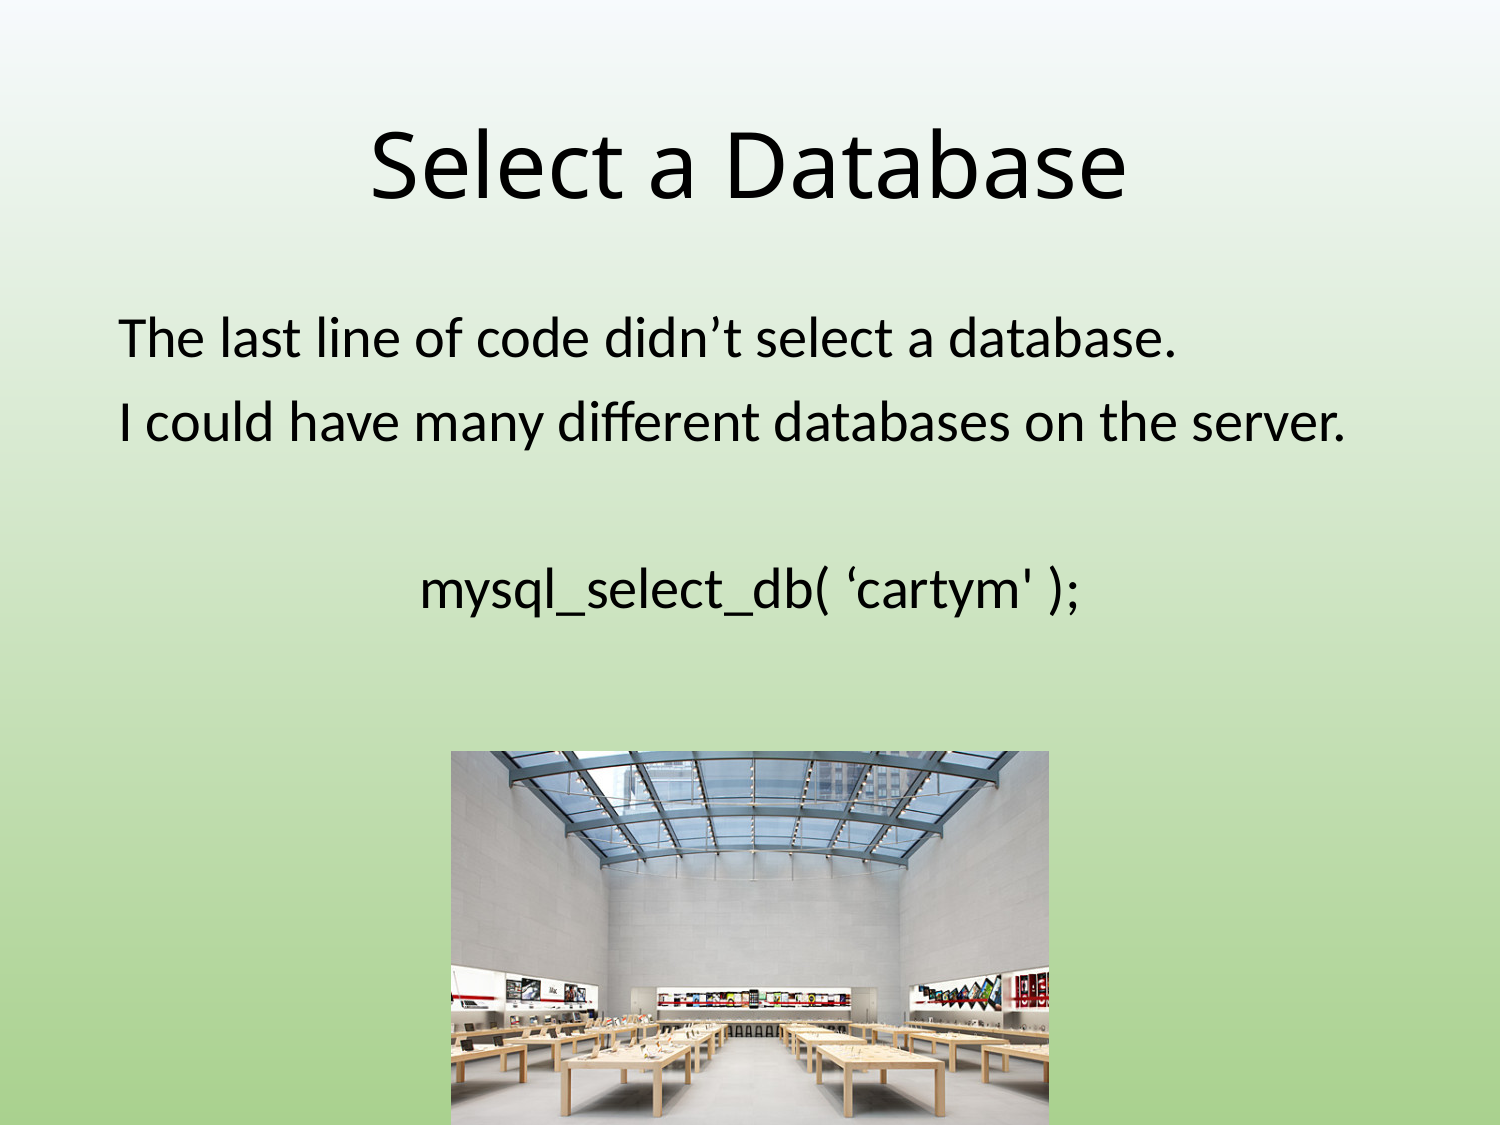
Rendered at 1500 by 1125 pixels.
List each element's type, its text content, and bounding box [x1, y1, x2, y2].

picture [451, 751, 1049, 1125]
list The last line of code didn’t select a database. I could have many different databases on the server. mysql_select_db( ‘cartym' ); [103, 299, 1397, 1014]
title Select a Database [103, 59, 1397, 278]
